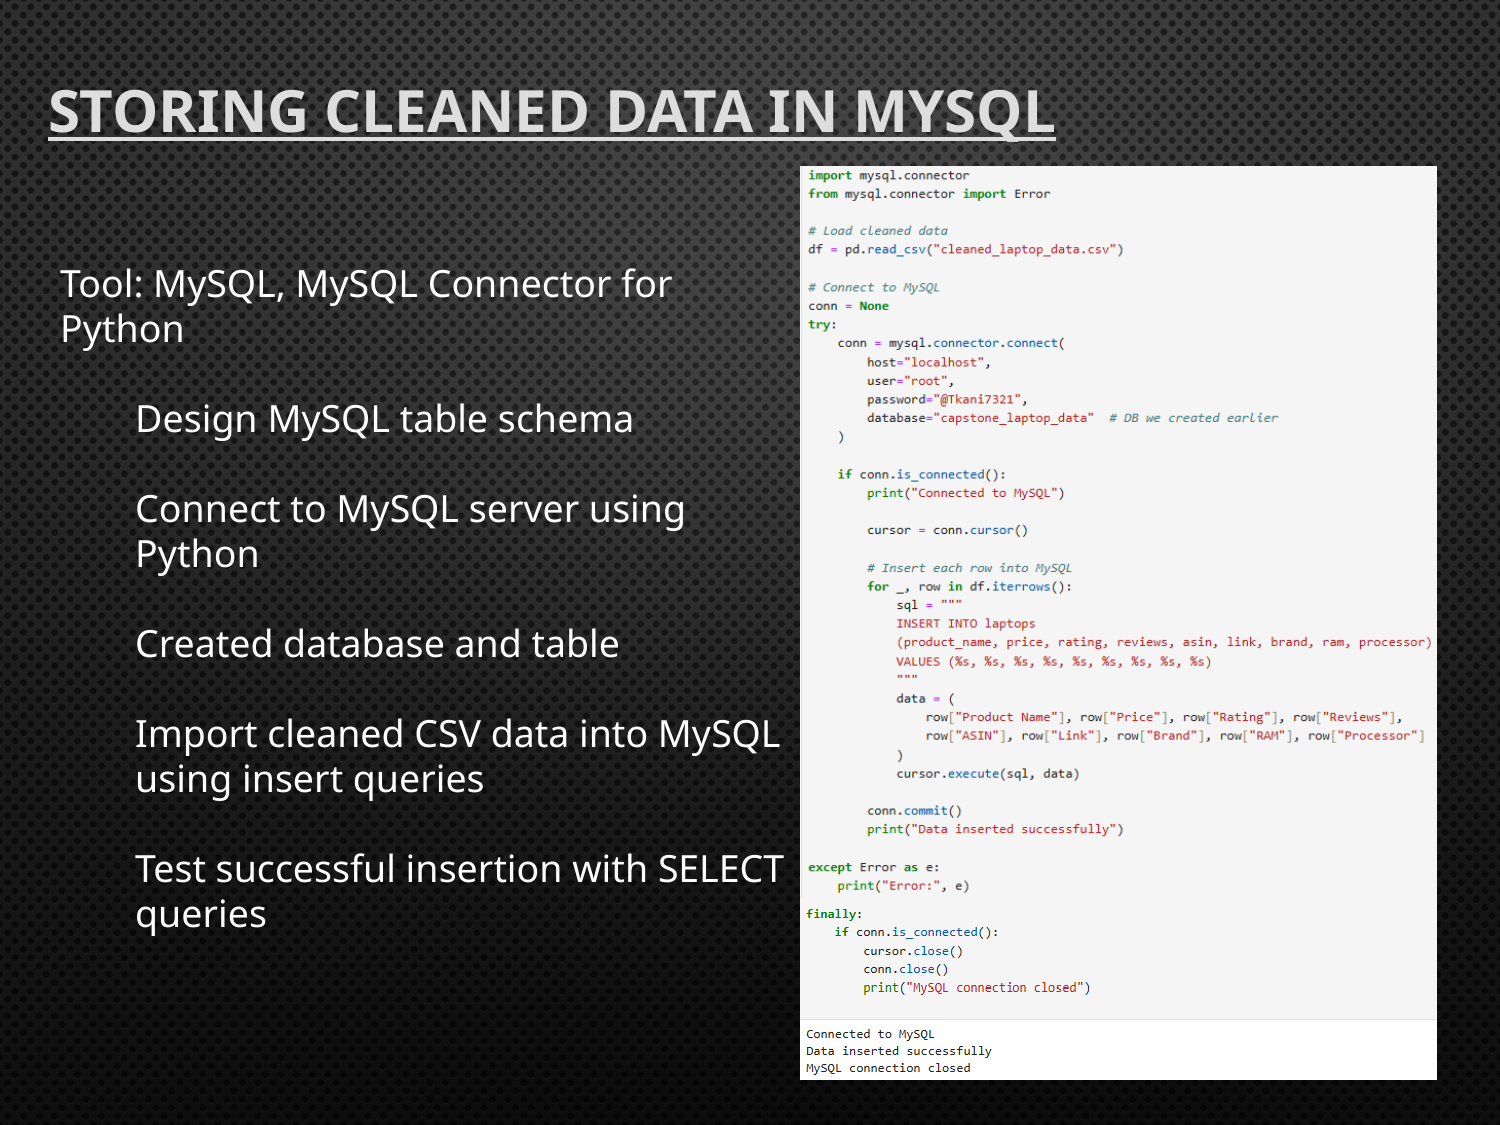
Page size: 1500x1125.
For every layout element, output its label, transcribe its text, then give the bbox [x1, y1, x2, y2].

text_box Tool: MySQL, MySQL Connector for Python Design MySQL table schema Connect to MySQL server using Python Created database and table Import cleaned CSV data into MySQL using insert queries Test successful insertion with SELECT queries [45, 252, 800, 988]
title Storing Cleaned Data in MySQL [33, 1, 1266, 217]
picture [800, 166, 1438, 1081]
